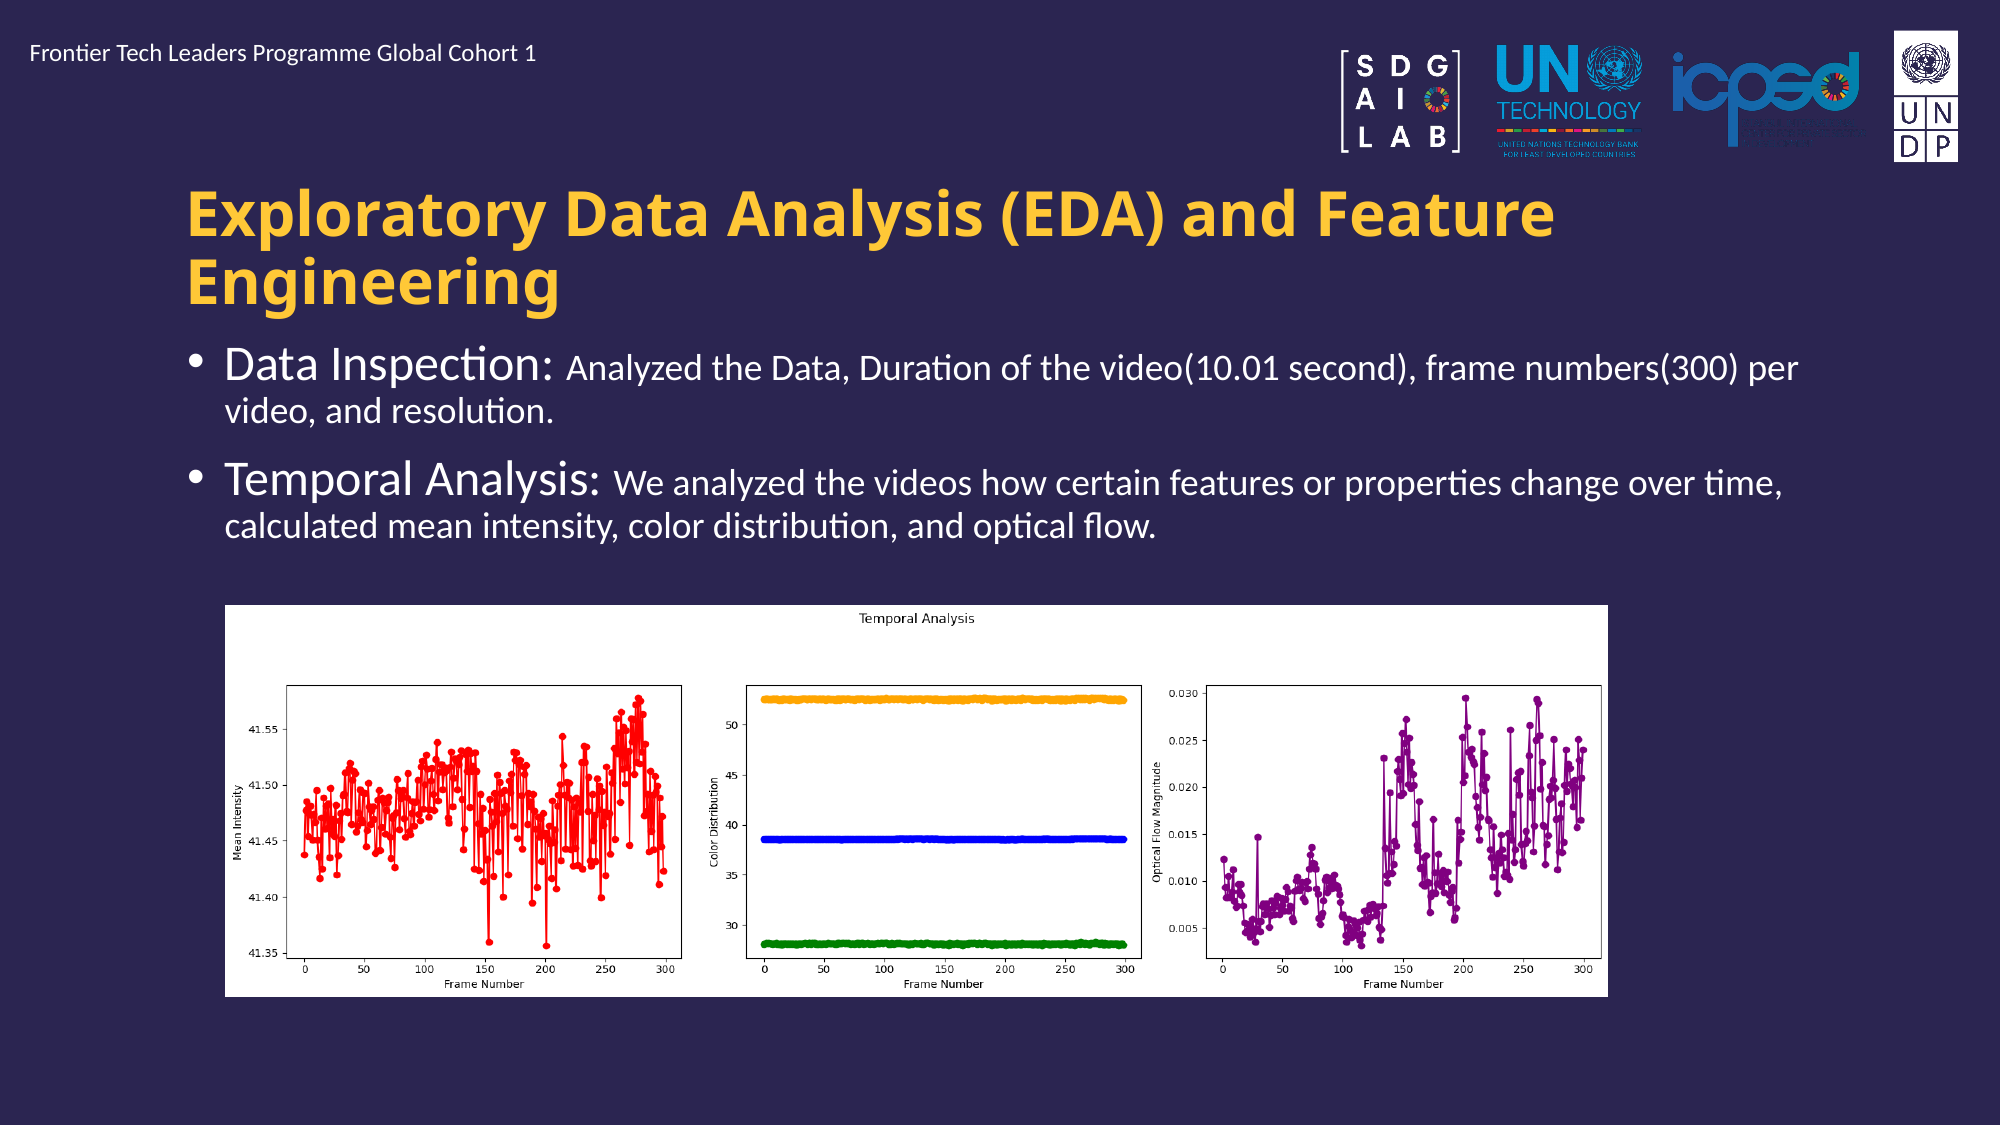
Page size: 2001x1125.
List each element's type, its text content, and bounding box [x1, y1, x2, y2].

picture [1822, 74, 1848, 100]
text_box Frontier Tech Leaders Programme Global Cohort 1 [14, 29, 846, 74]
picture [1337, 35, 1464, 163]
list Data Inspection: Analyzed the Data, Duration of the video(10.01 second), frame numbers(300) per video, and resolution. Temporal Analysis: We analyzed the videos how certain features or properties change over time, calculated mean intensity, color distribution, and optical flow. [172, 329, 1828, 1014]
picture [1490, 42, 1648, 163]
title Exploratory Data Analysis (EDA) and Feature Engineering [170, 174, 1830, 326]
picture [225, 605, 1608, 998]
picture [1673, 0, 1989, 193]
